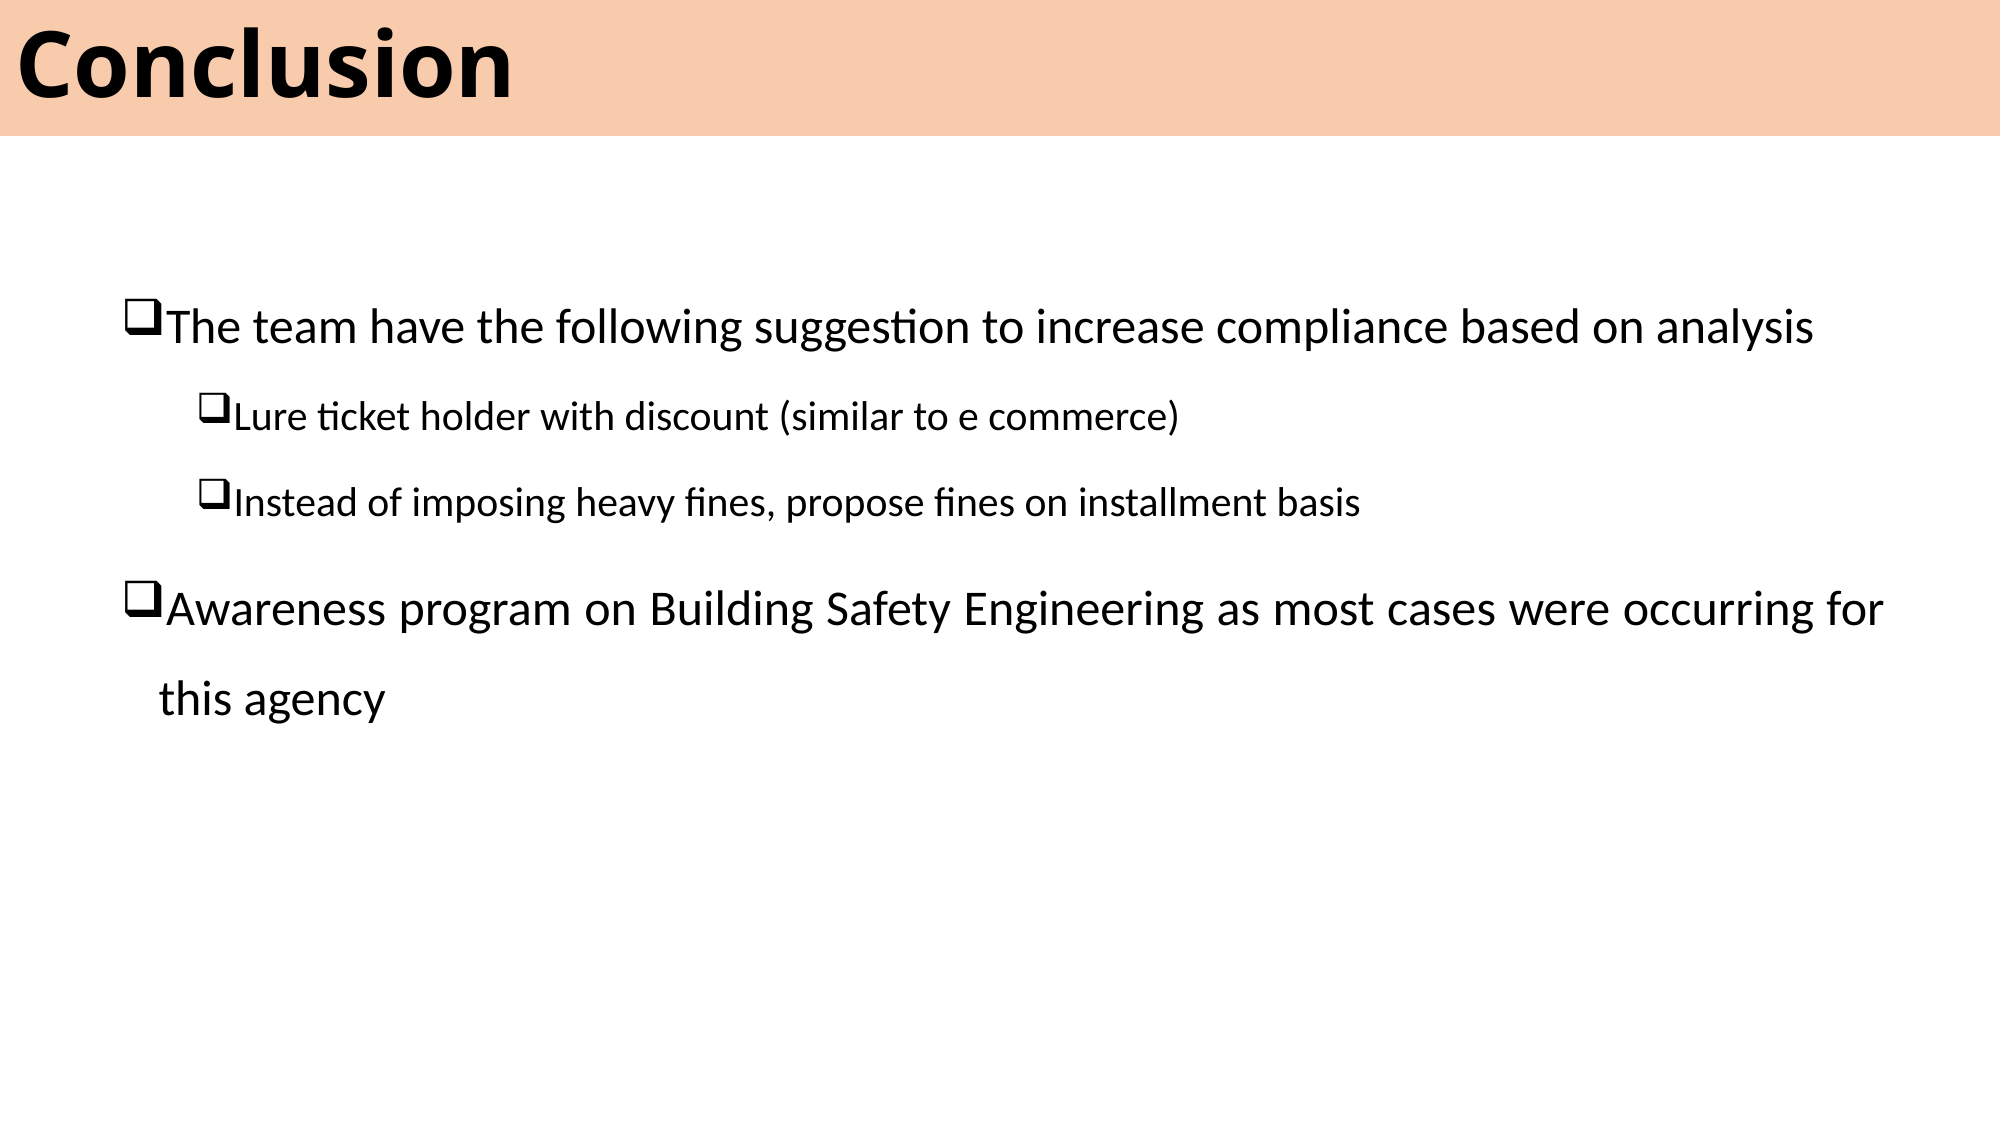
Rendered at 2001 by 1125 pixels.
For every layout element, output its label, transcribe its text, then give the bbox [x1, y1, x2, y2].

text_box Conclusion [0, 0, 2000, 136]
list The team have the following suggestion to increase compliance based on analysis Lure ticket holder with discount (similar to e commerce) Instead of imposing heavy fines, propose fines on installment basis Awareness program on Building Safety Engineering as most cases were occurring for this agency [106, 256, 1901, 1025]
